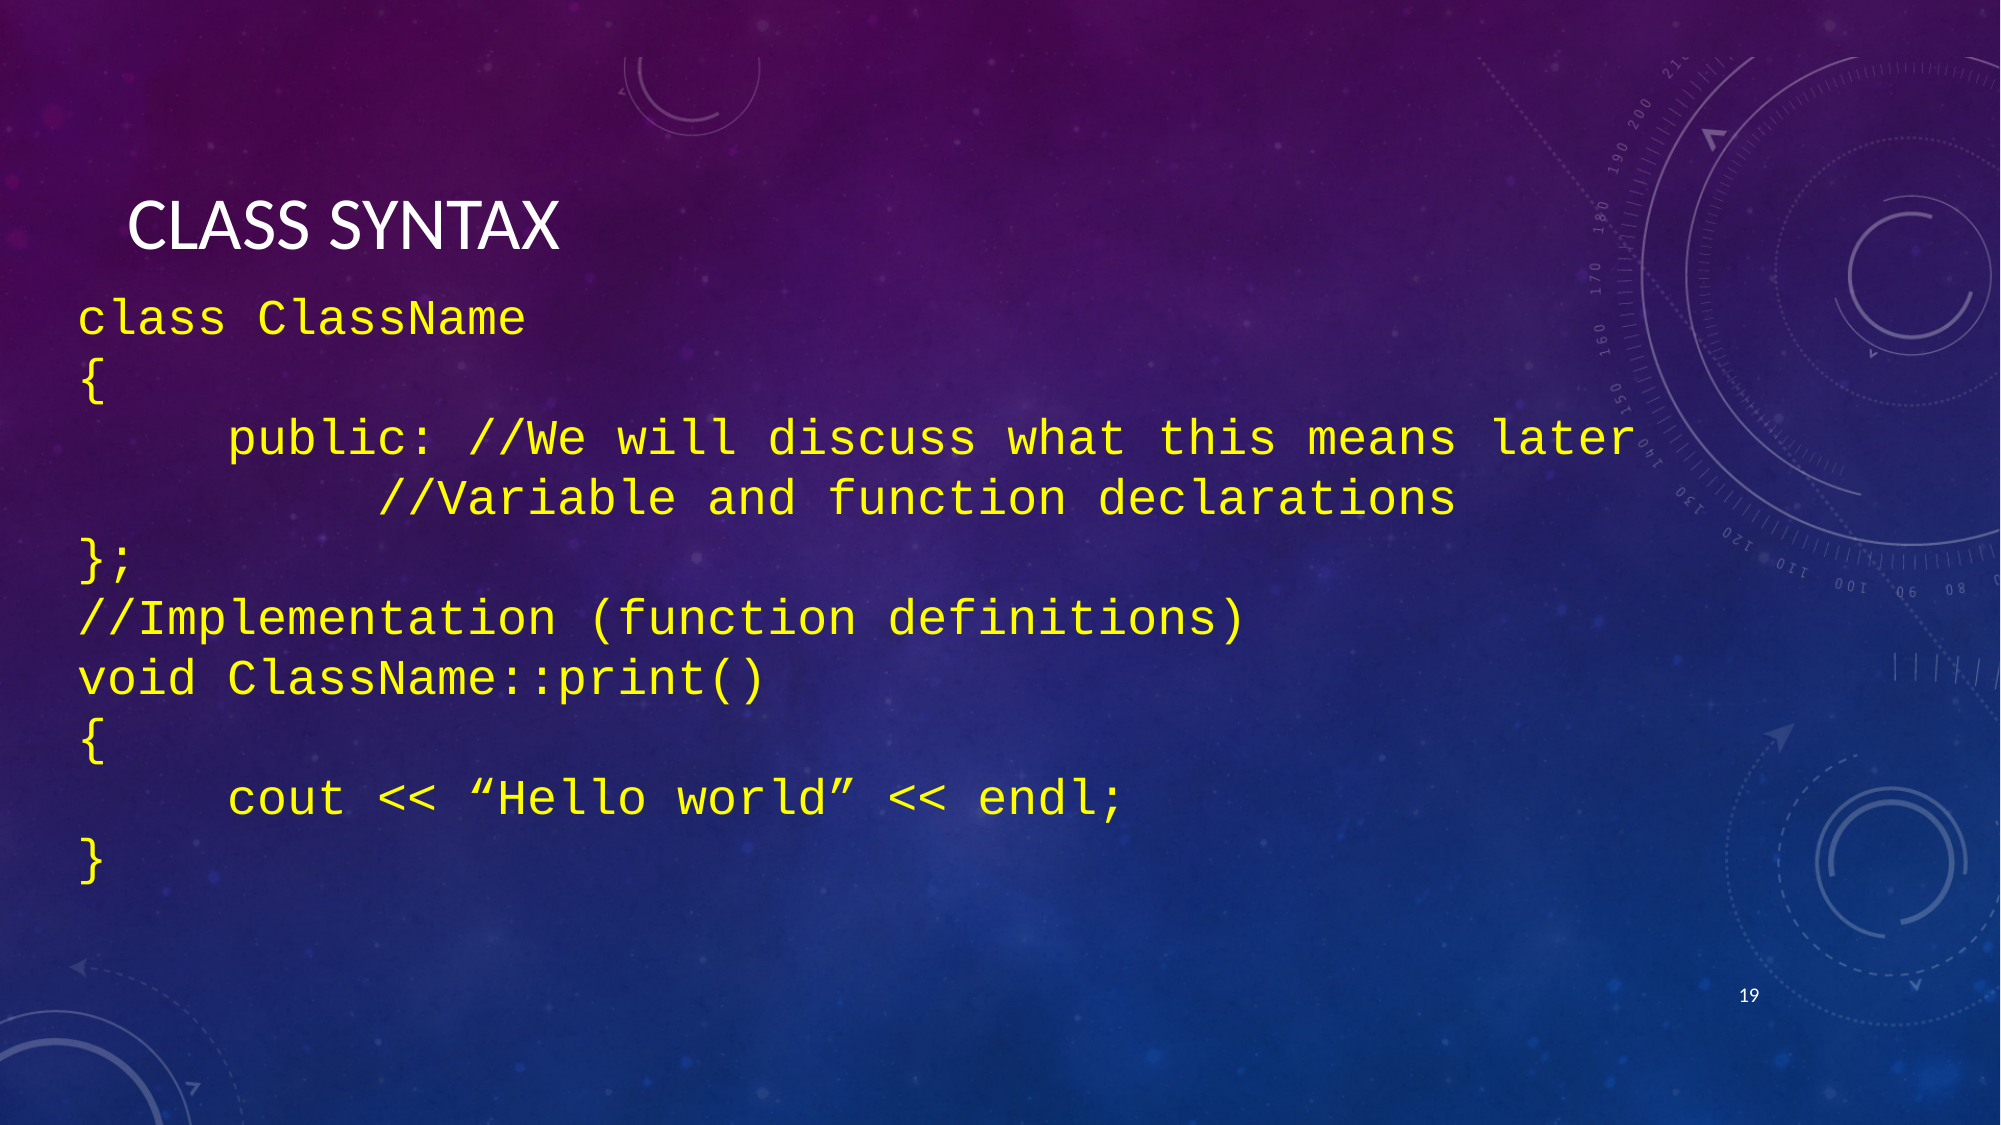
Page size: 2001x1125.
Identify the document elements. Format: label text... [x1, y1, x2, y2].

text_box class ClassName { public: //We will discuss what this means later //Variable and function declarations }; //Implementation (function definitions) void ClassName::print() { cout << “Hello world” << endl; } [62, 277, 1874, 893]
picture [0, 0, 2001, 1125]
title CLASS SYNTAX [112, 99, 1775, 277]
slide_number ‹#› [1684, 963, 1775, 1025]
